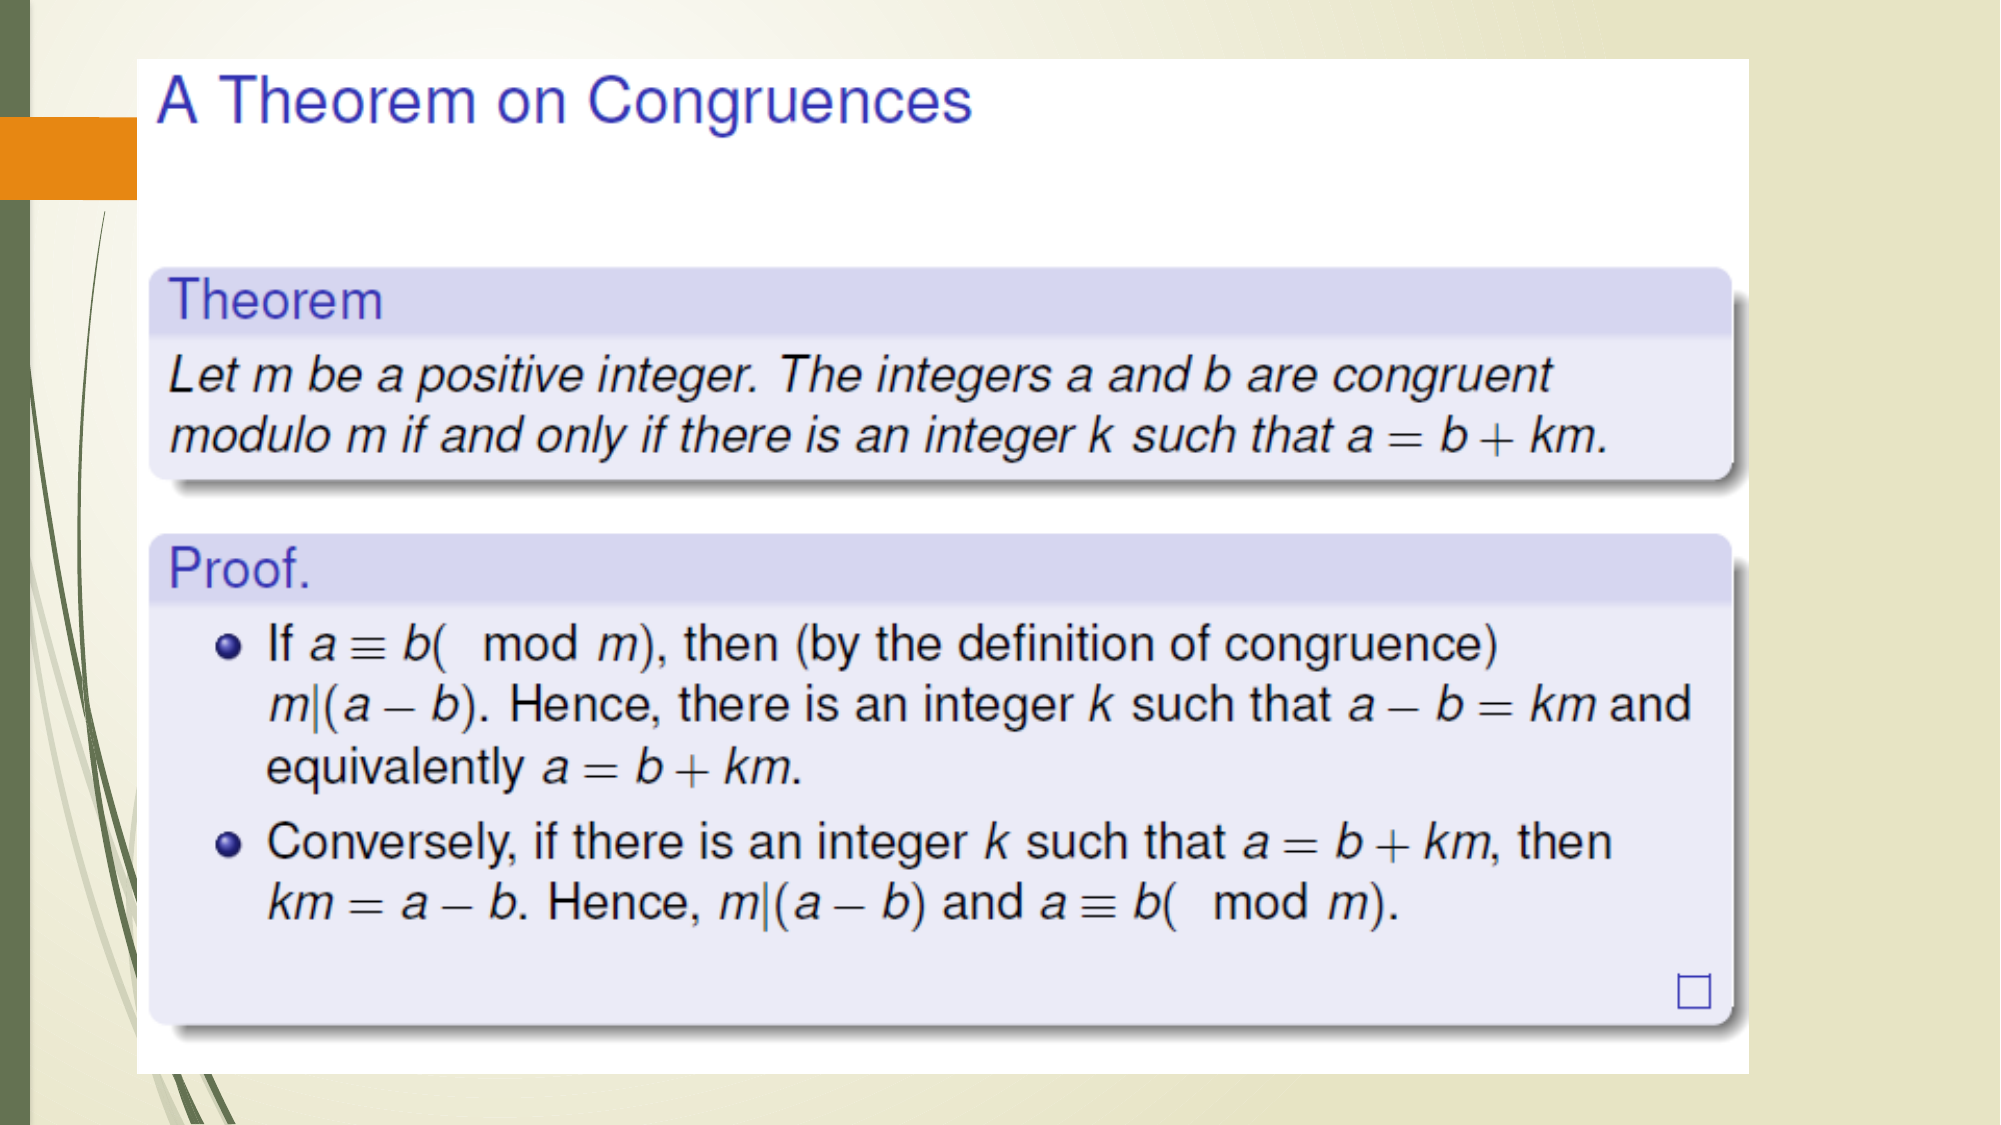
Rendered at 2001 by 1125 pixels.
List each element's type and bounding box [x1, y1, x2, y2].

list [137, 59, 1749, 1074]
